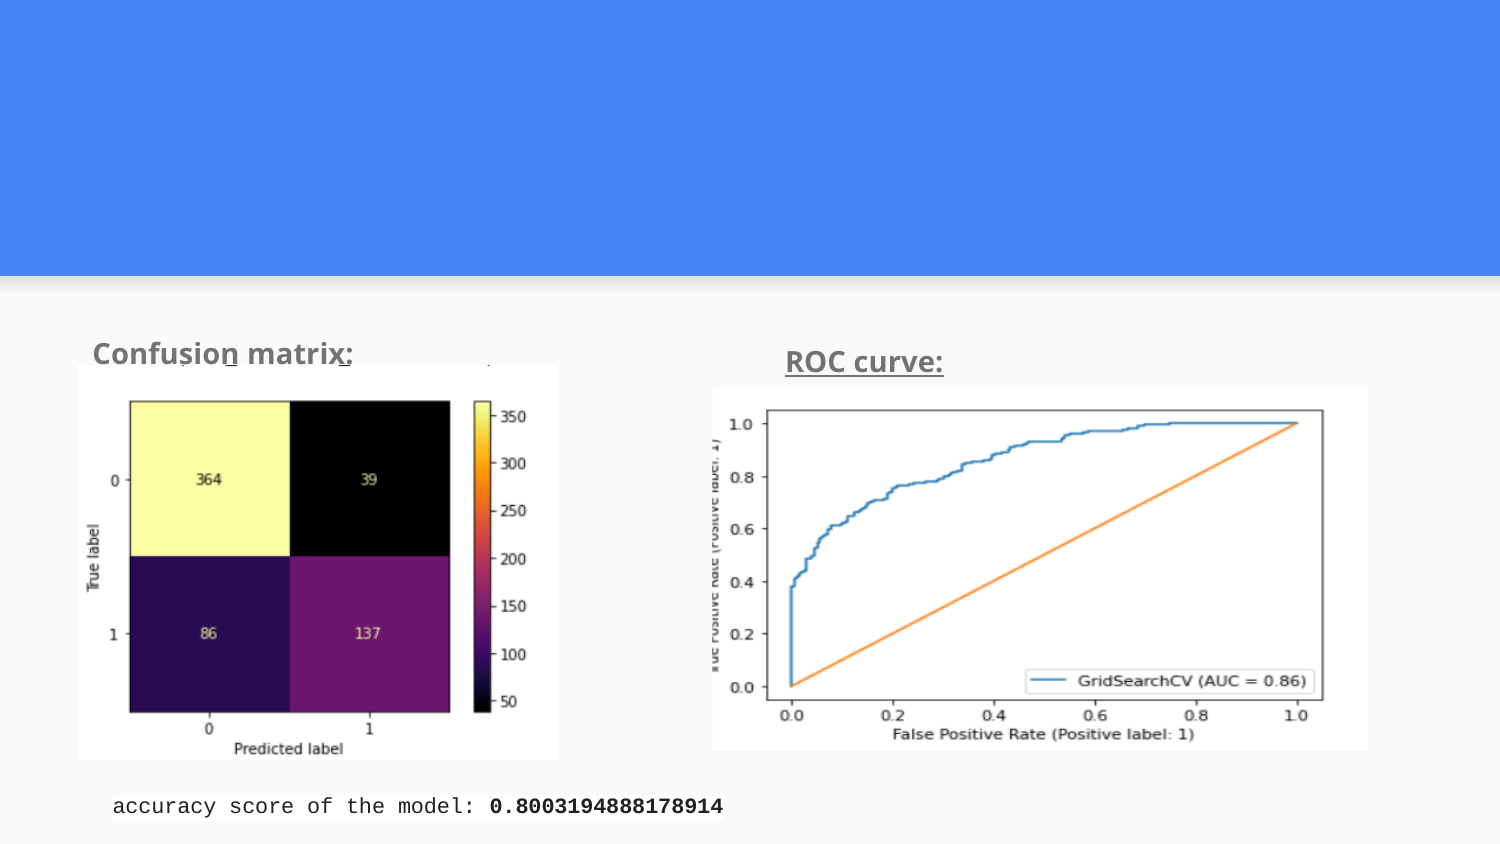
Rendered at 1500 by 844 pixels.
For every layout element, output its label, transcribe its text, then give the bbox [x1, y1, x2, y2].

text_box accuracy score of the model: 0.8003194888178914 [97, 778, 1312, 832]
list Confusion matrix: [77, 314, 734, 760]
picture [711, 378, 1400, 760]
picture [77, 365, 557, 760]
list ROC curve: [770, 323, 1427, 768]
